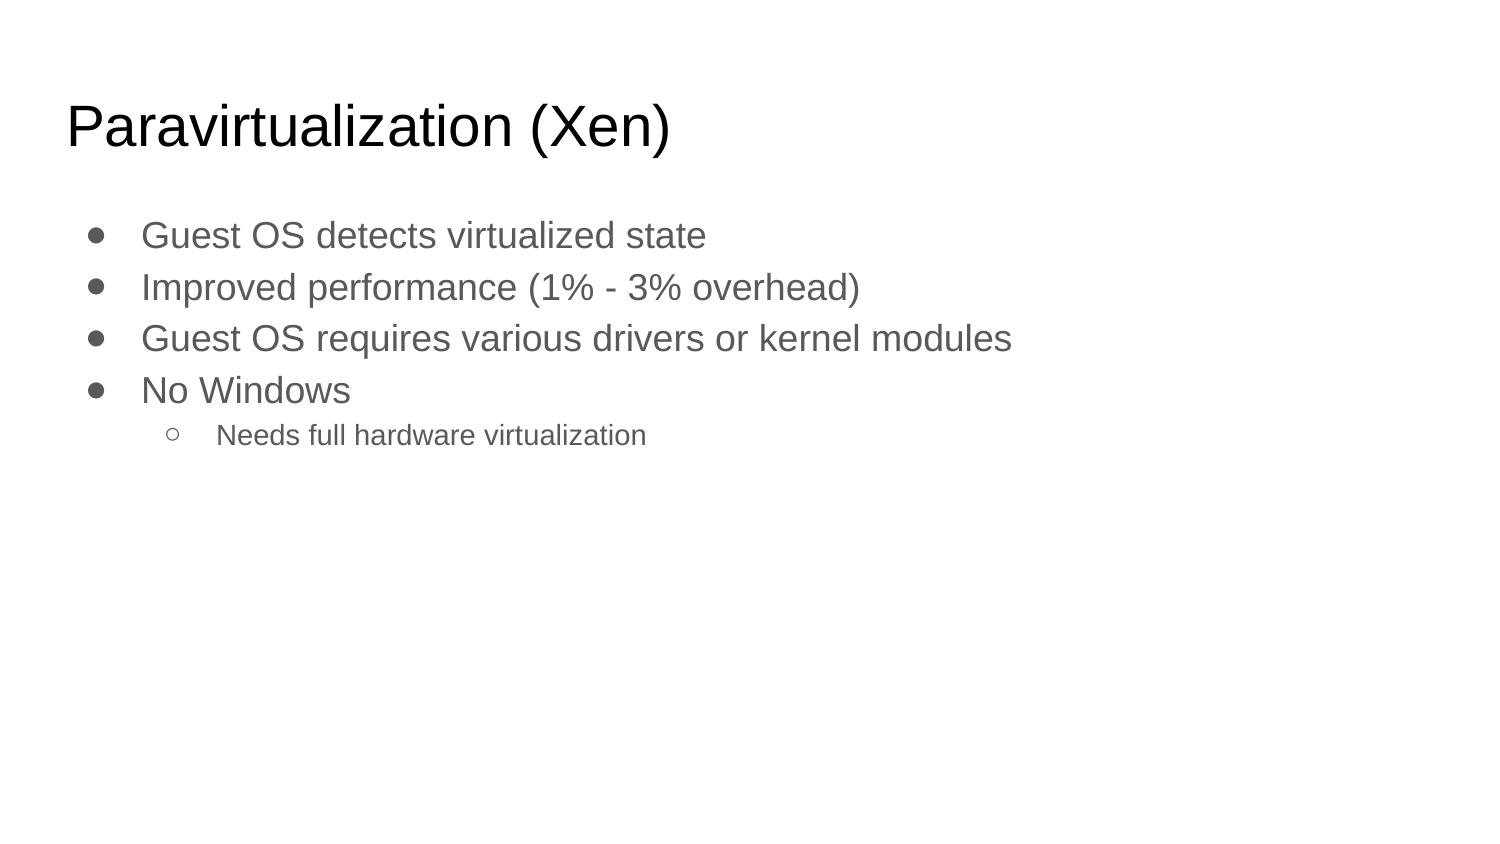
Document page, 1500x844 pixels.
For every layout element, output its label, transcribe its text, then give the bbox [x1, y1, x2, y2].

title Paravirtualization (Xen) [51, 72, 1449, 167]
list Guest OS detects virtualized state Improved performance (1% - 3% overhead) Guest OS requires various drivers or kernel modules No Windows Needs full hardware virtualization [51, 189, 1449, 750]
